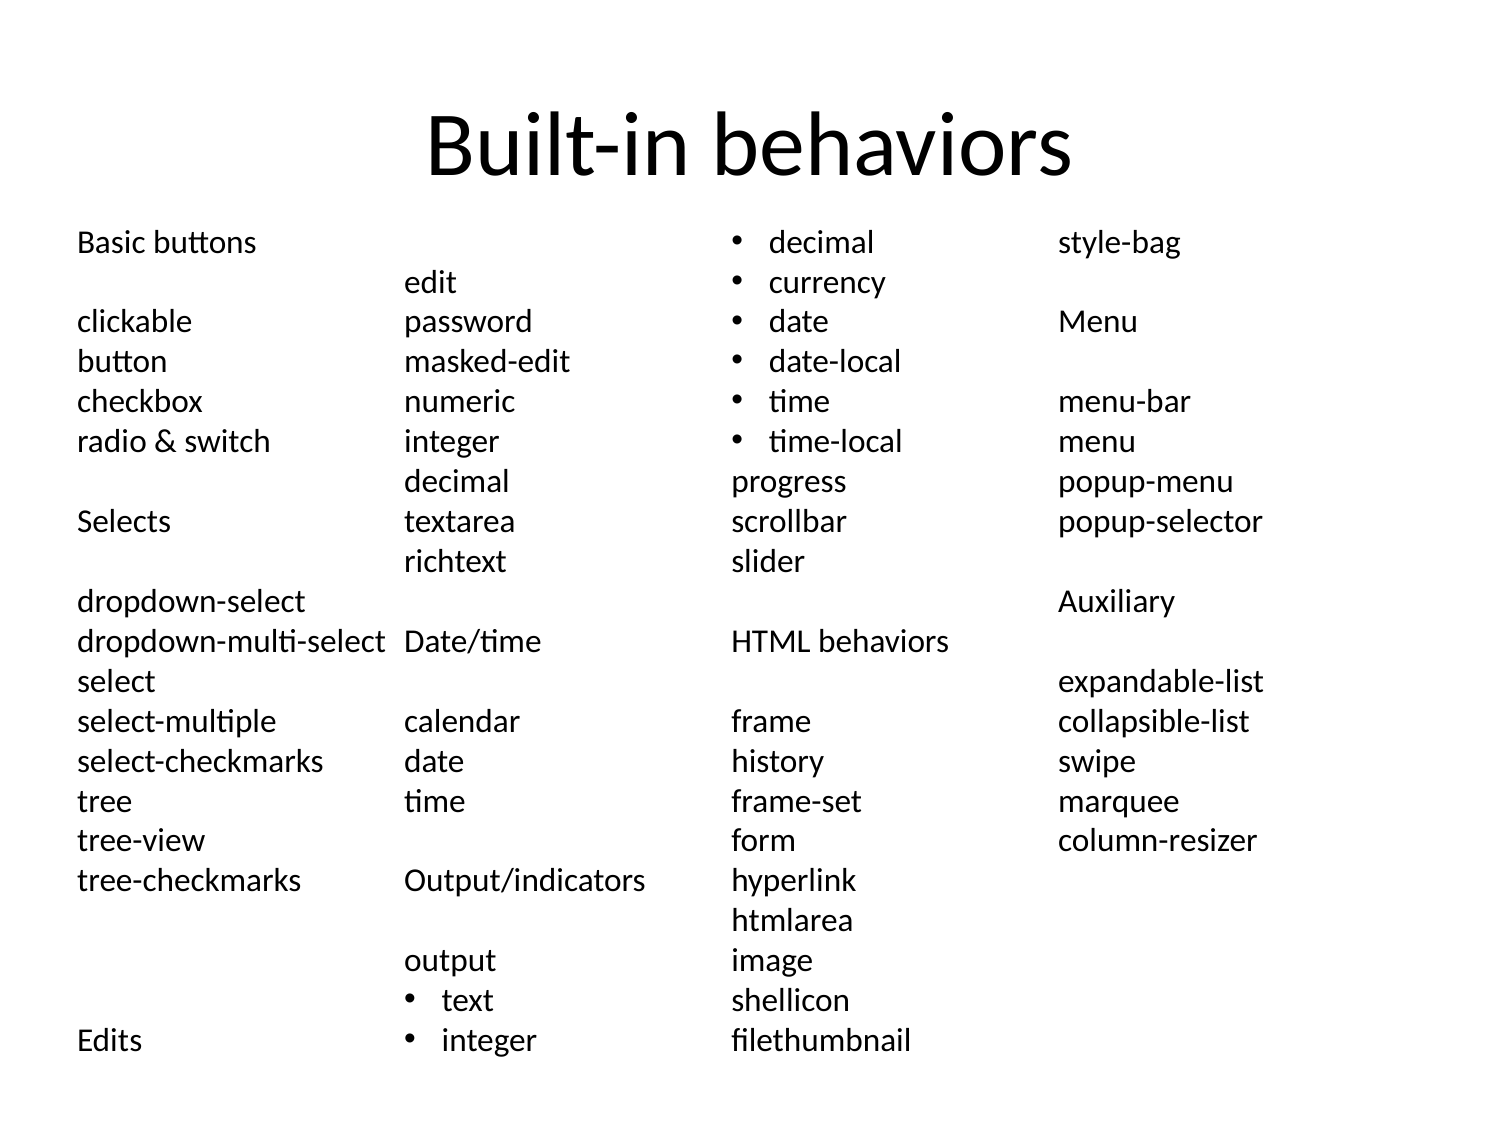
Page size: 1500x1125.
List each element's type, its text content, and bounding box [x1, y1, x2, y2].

title Built-in behaviors [75, 45, 1425, 233]
text_box Basic buttons clickable button checkbox radio & switch Selects dropdown-select dropdown-multi-select select select-multiple select-checkmarks tree tree-view tree-checkmarks Edits edit password masked-edit numeric integer decimal textarea richtext Date/time calendar date time Output/indicators output text integer decimal currency date date-local time time-local progress scrollbar slider HTML behaviors frame history frame-set form hyperlink htmlarea image shellicon filethumbnail style-bag Menu menu-bar menu popup-menu popup-selector Auxiliary expandable-list collapsible-list swipe marquee column-resizer [62, 212, 1400, 1090]
